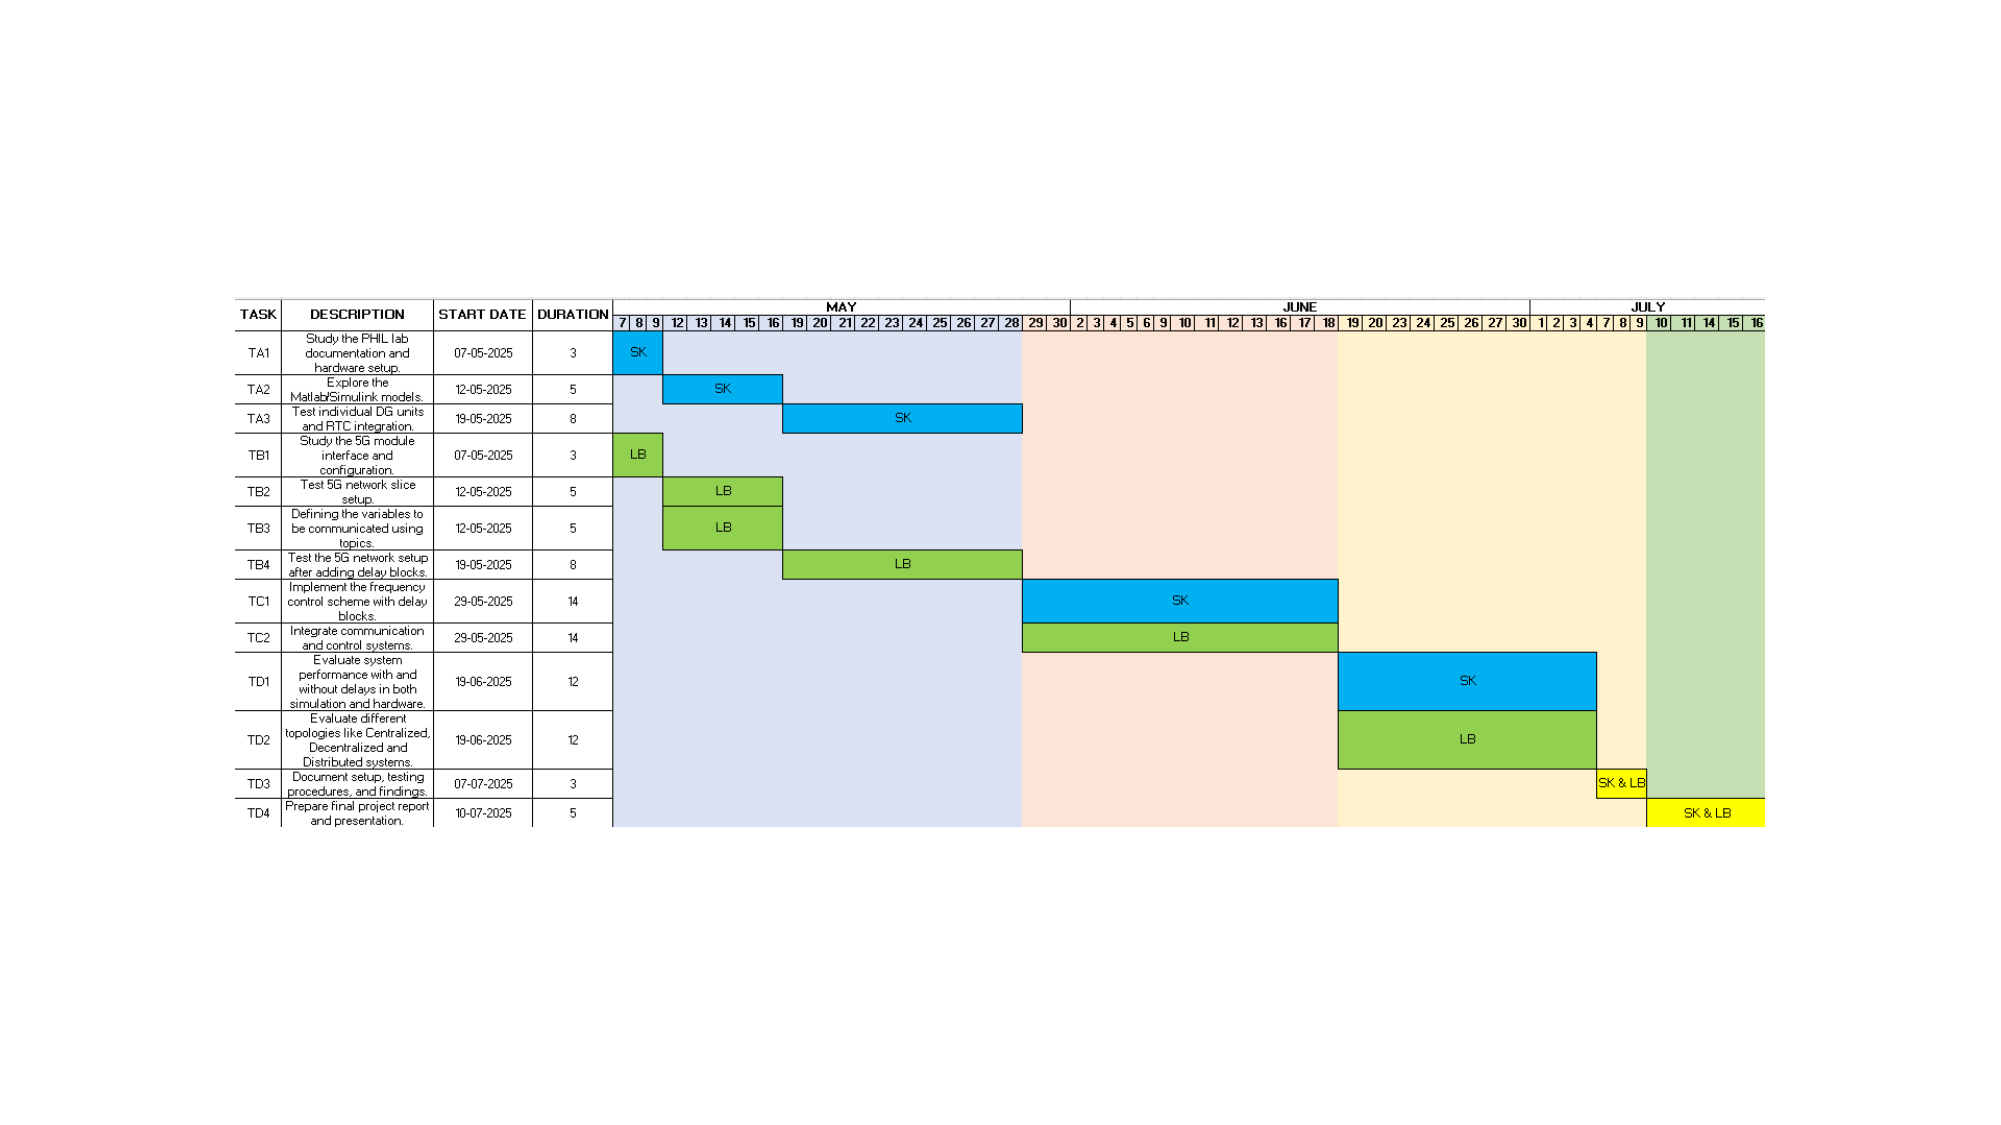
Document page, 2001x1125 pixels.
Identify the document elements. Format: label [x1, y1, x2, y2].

picture [235, 297, 1765, 828]
